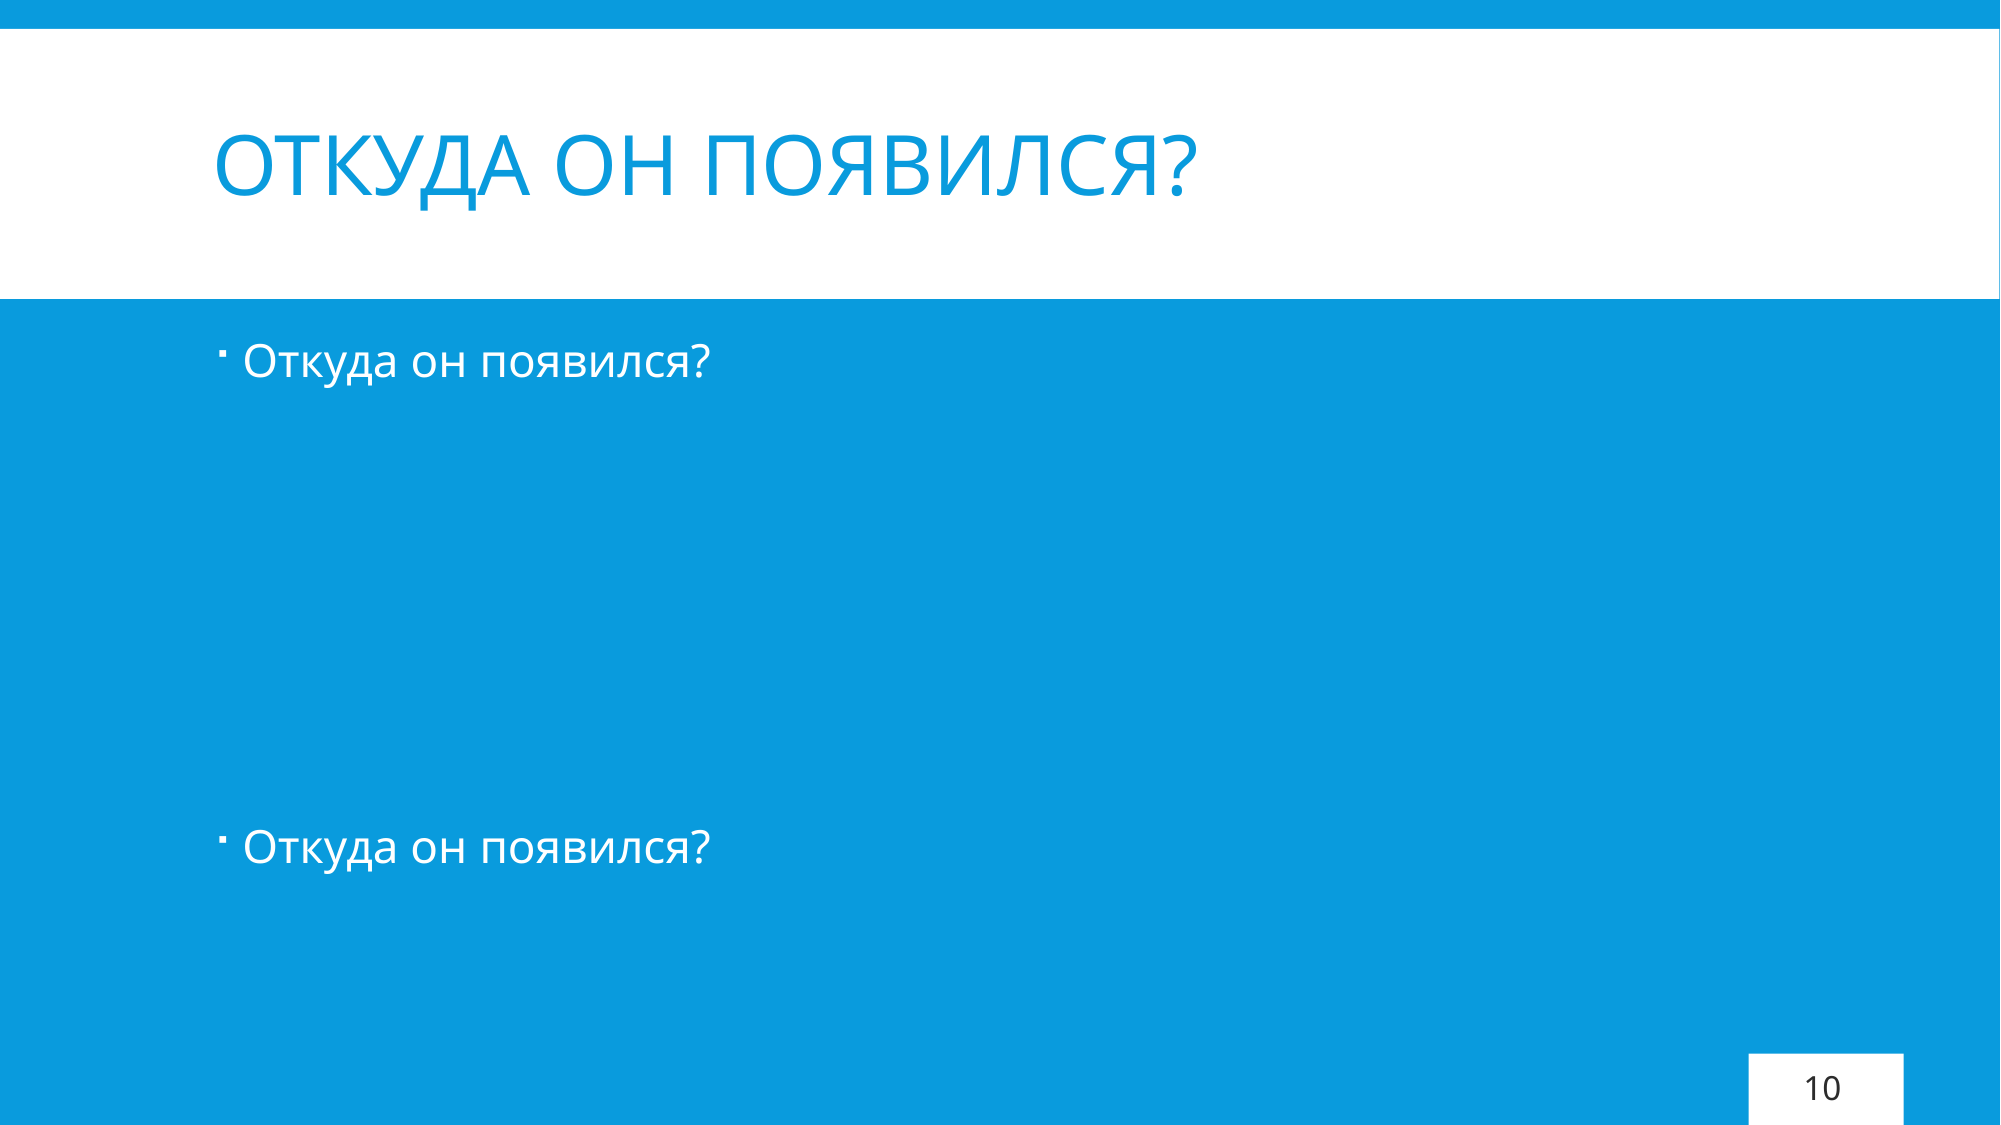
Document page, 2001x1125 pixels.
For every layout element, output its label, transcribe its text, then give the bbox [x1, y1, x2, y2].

list Откуда он появился? [197, 329, 1803, 414]
title Откуда он появился? [197, 46, 1803, 295]
text_box Откуда он появился? [197, 686, 1803, 1011]
slide_number 10 [1748, 1053, 1904, 1125]
